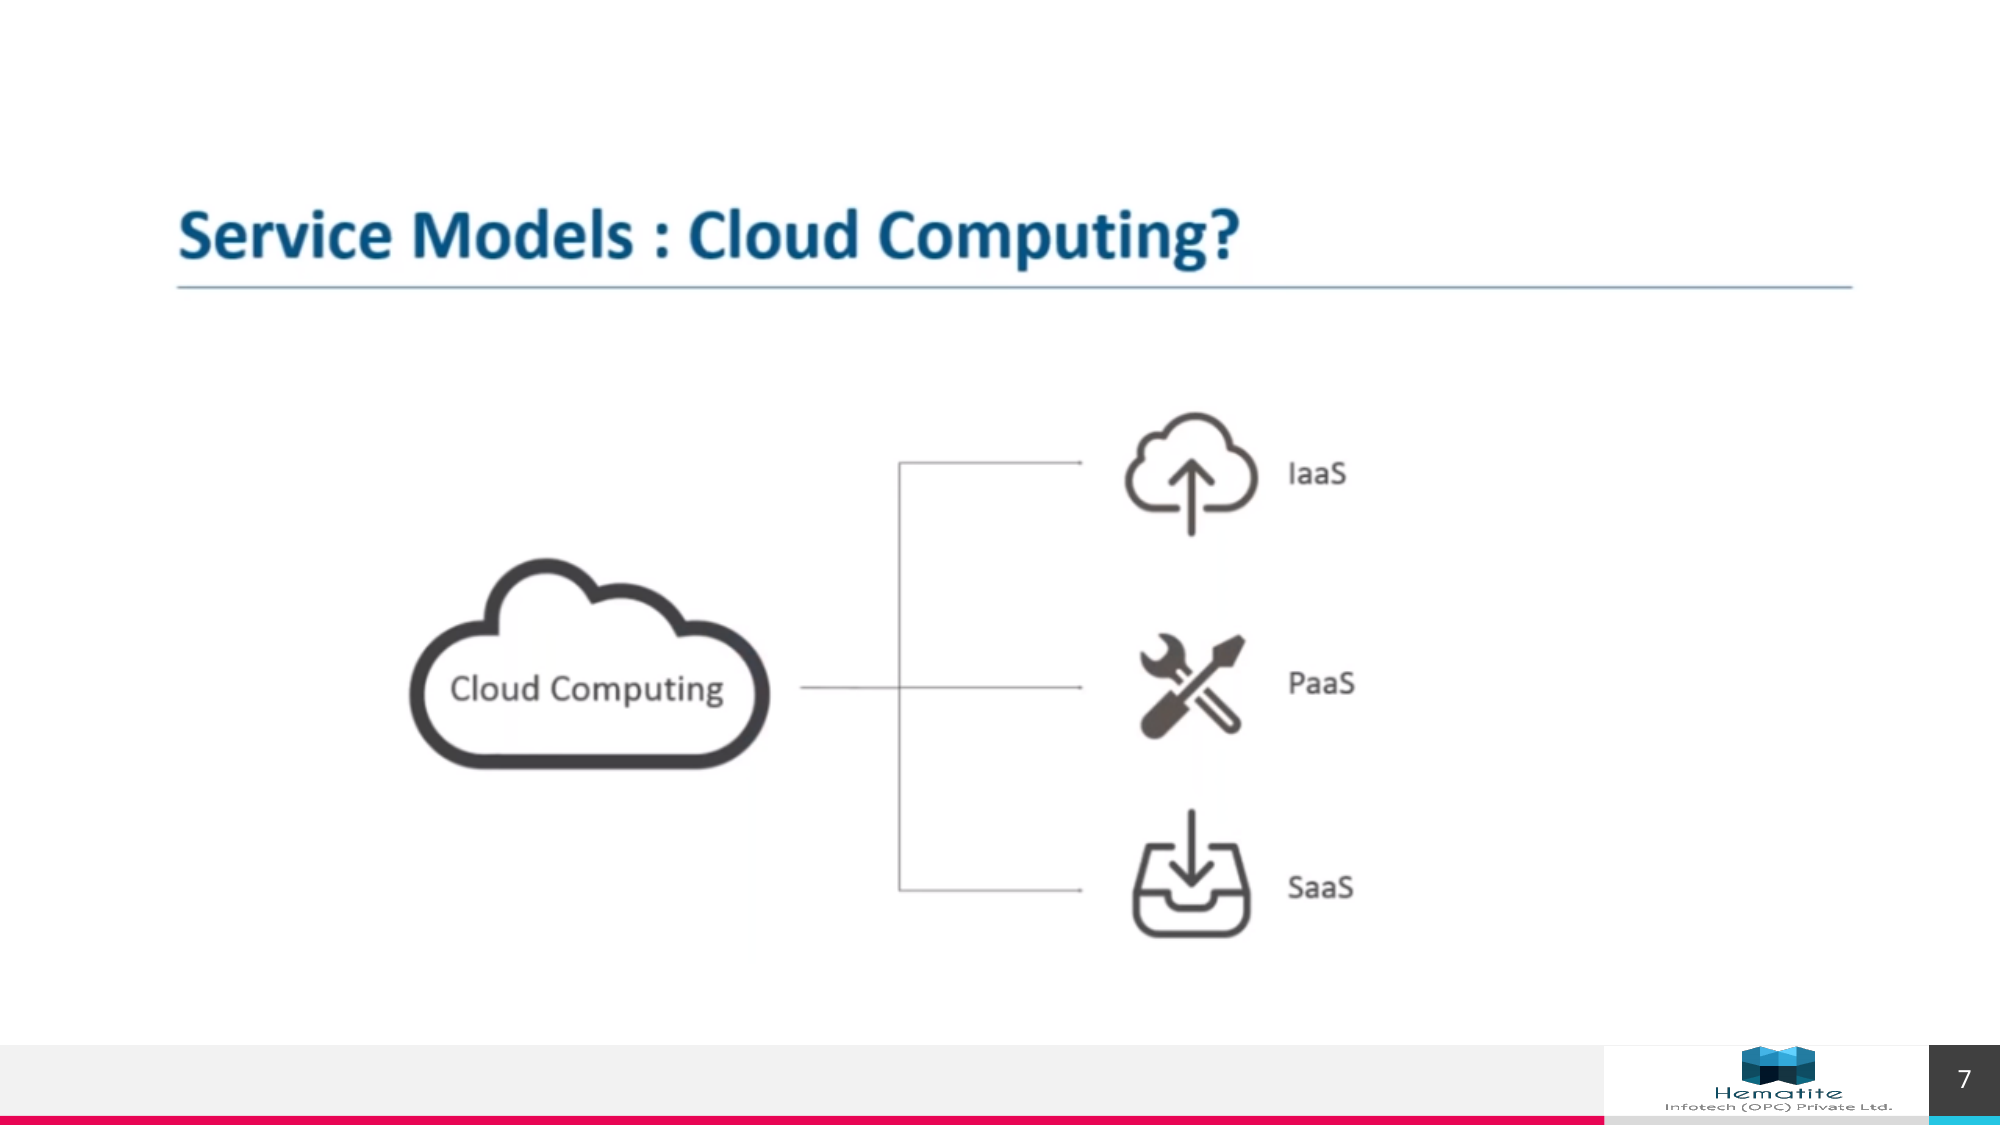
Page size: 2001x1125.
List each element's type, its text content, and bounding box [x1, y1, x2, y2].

slide_number 7 [1929, 1045, 2000, 1116]
picture [133, 160, 1867, 964]
picture [1645, 1043, 1907, 1115]
